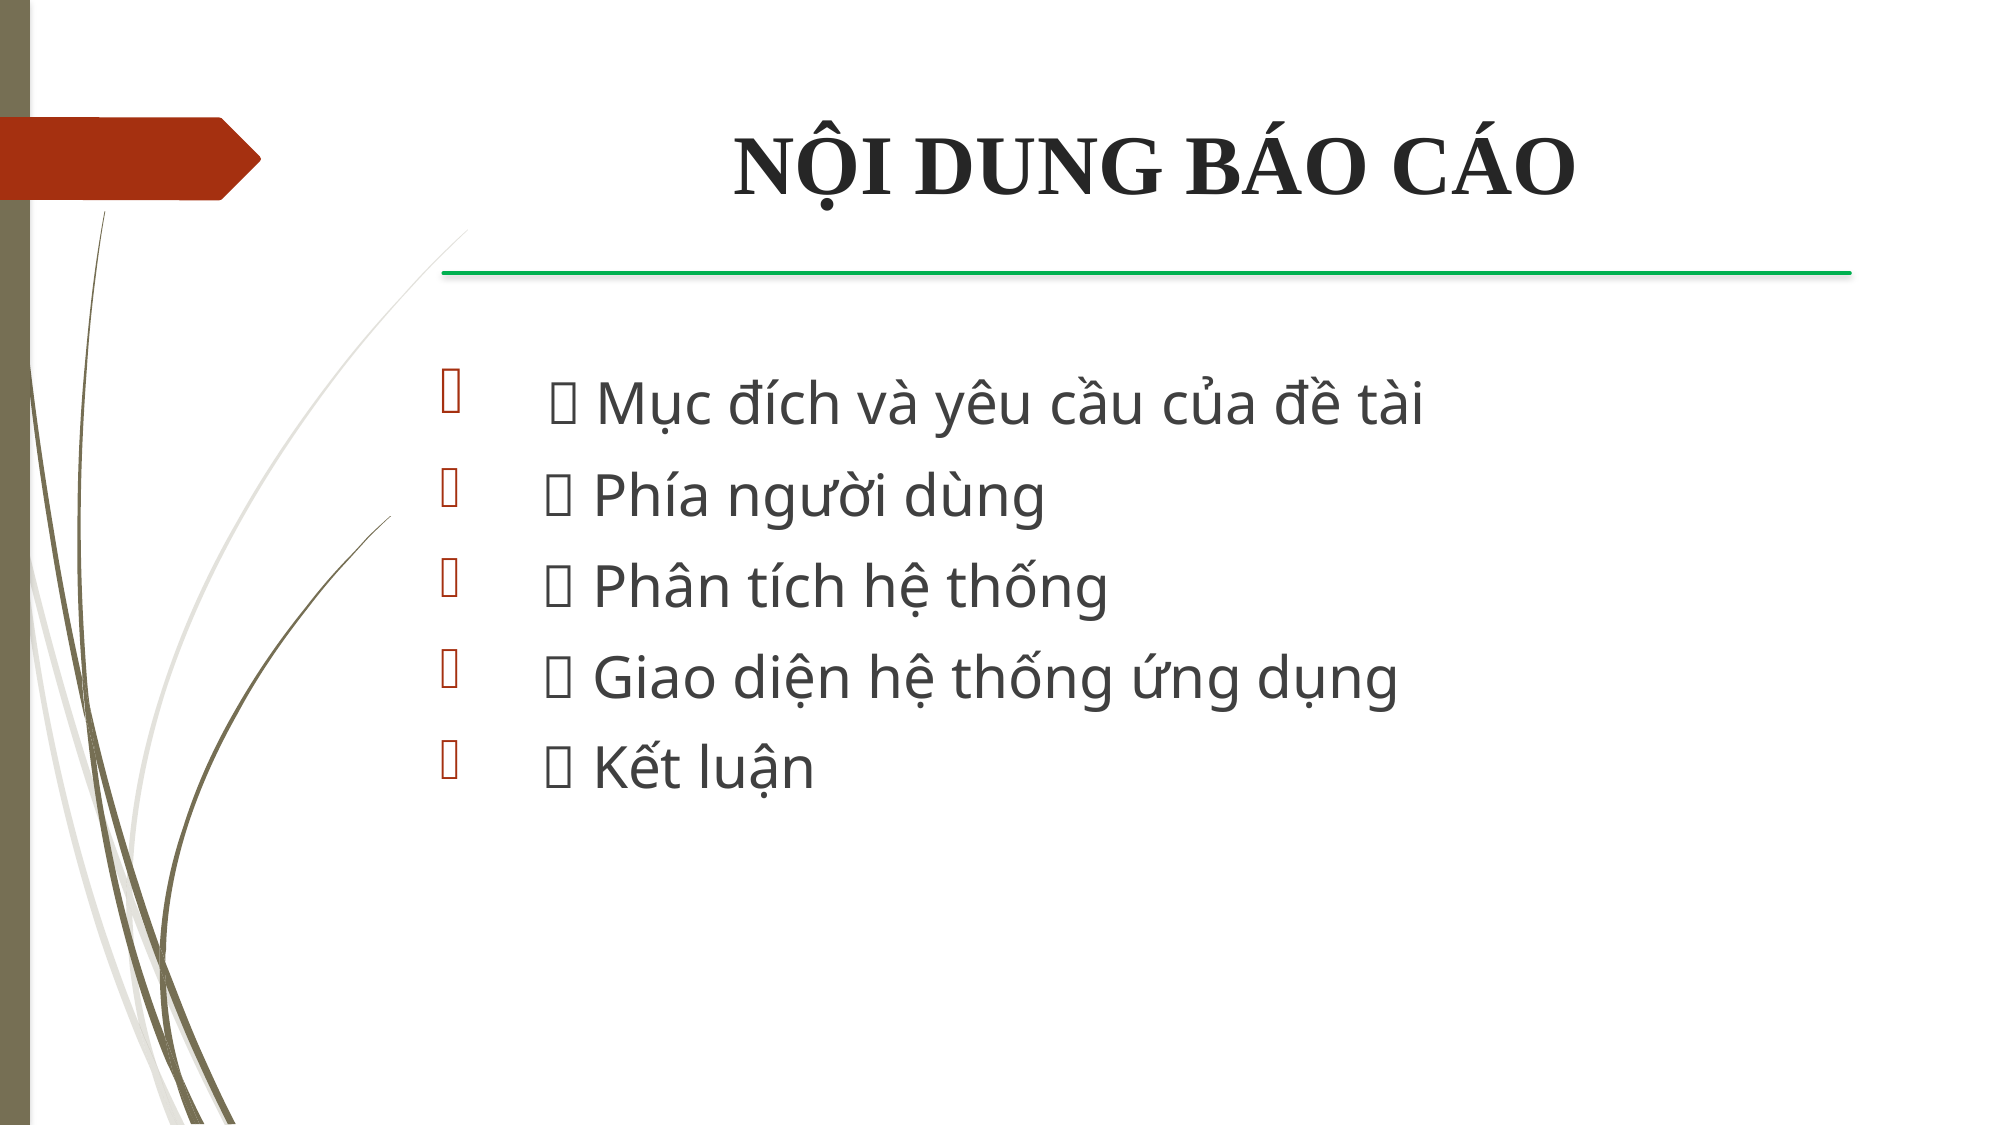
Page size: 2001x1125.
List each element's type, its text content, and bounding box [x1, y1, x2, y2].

title NỘI DUNG BÁO CÁO [425, 102, 1888, 313]
list  Mục đích và yêu cầu của đề tài  Phía người dùng  Phân tích hệ thống  Giao diện hệ thống ứng dụng  Kết luận [424, 350, 1888, 970]
